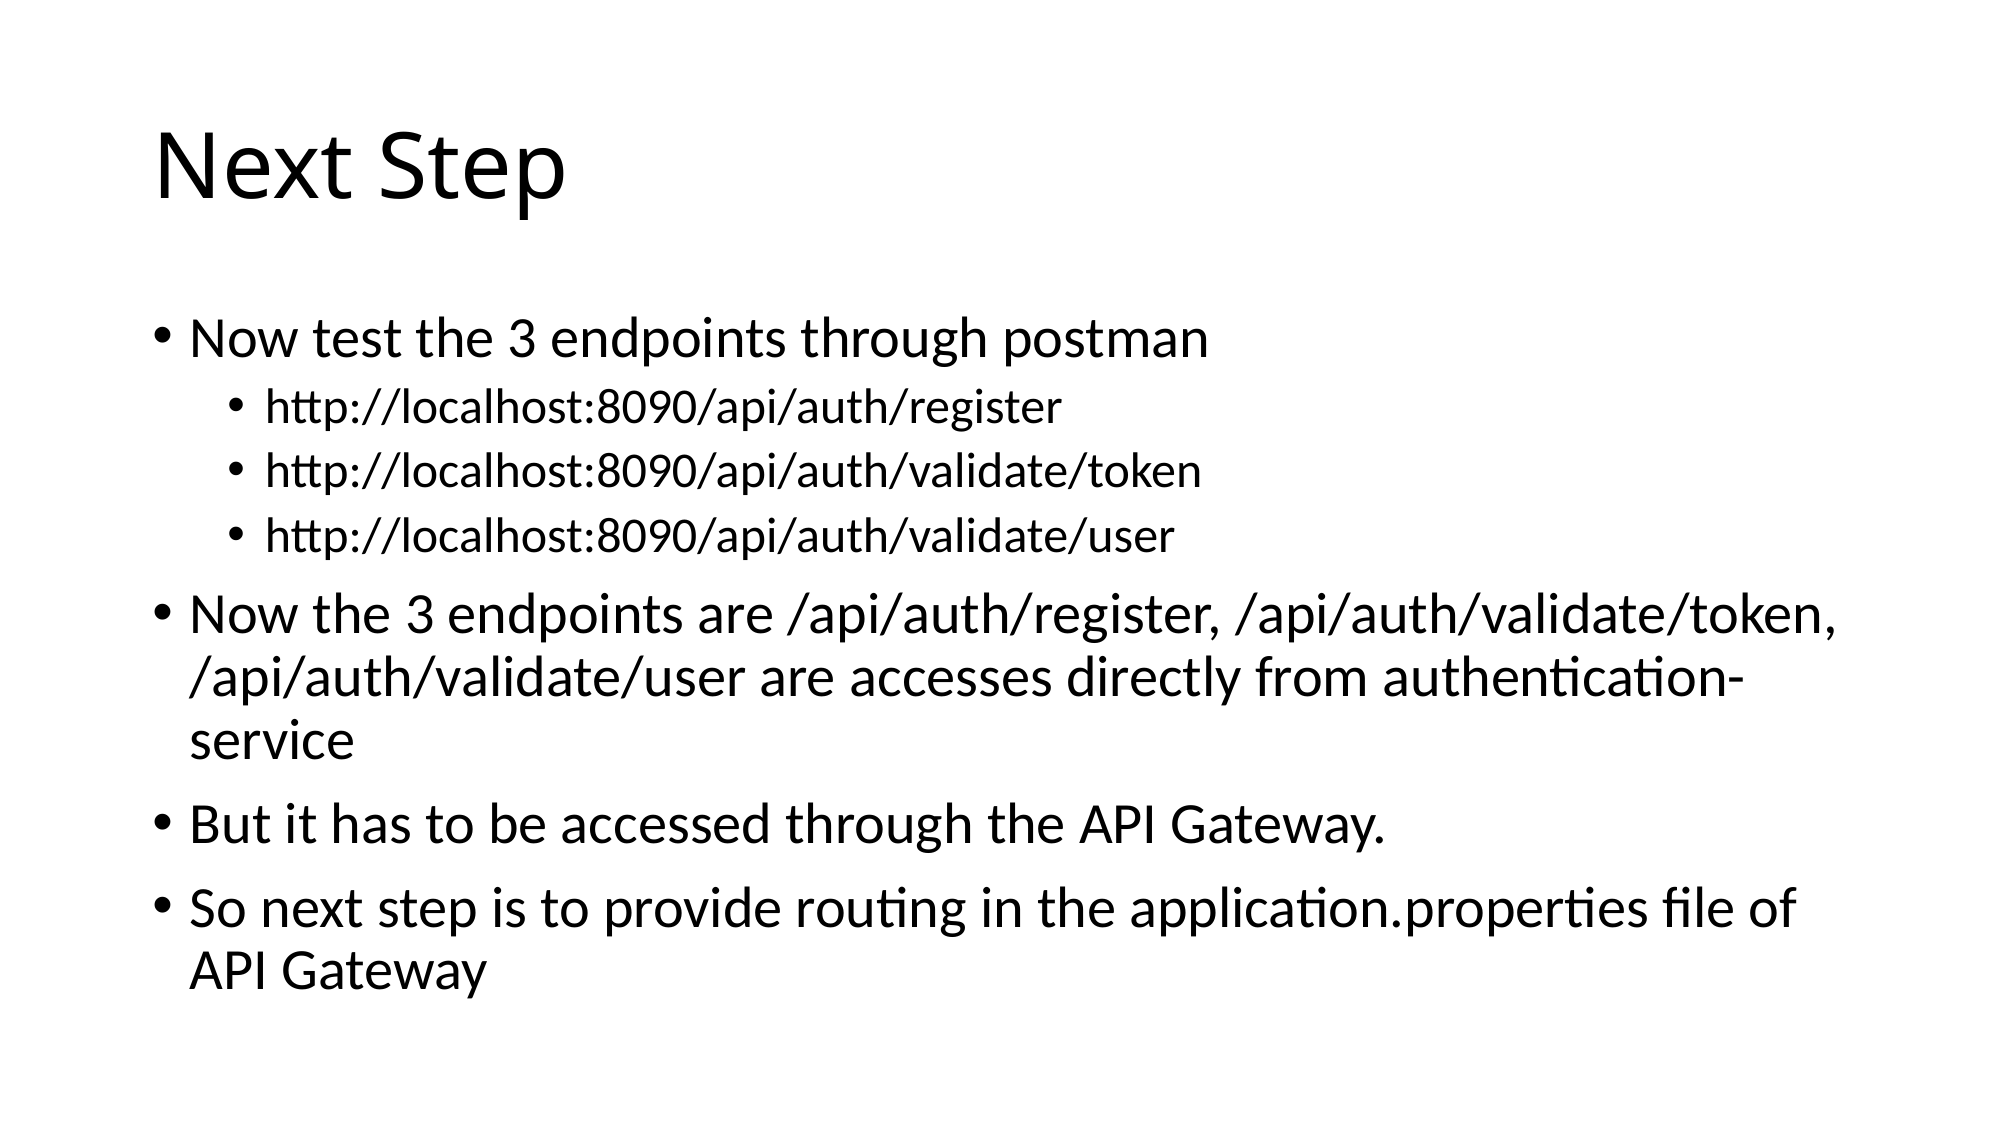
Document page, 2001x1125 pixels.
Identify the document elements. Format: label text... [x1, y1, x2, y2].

list Now test the 3 endpoints through postman http://localhost:8090/api/auth/register http://localhost:8090/api/auth/validate/token http://localhost:8090/api/auth/validate/user Now the 3 endpoints are /api/auth/register, /api/auth/validate/token, /api/auth/validate/user are accesses directly from authentication-service But it has to be accessed through the API Gateway. So next step is to provide routing in the application.properties file of API Gateway [137, 299, 1863, 1014]
title Next Step [137, 59, 1863, 278]
